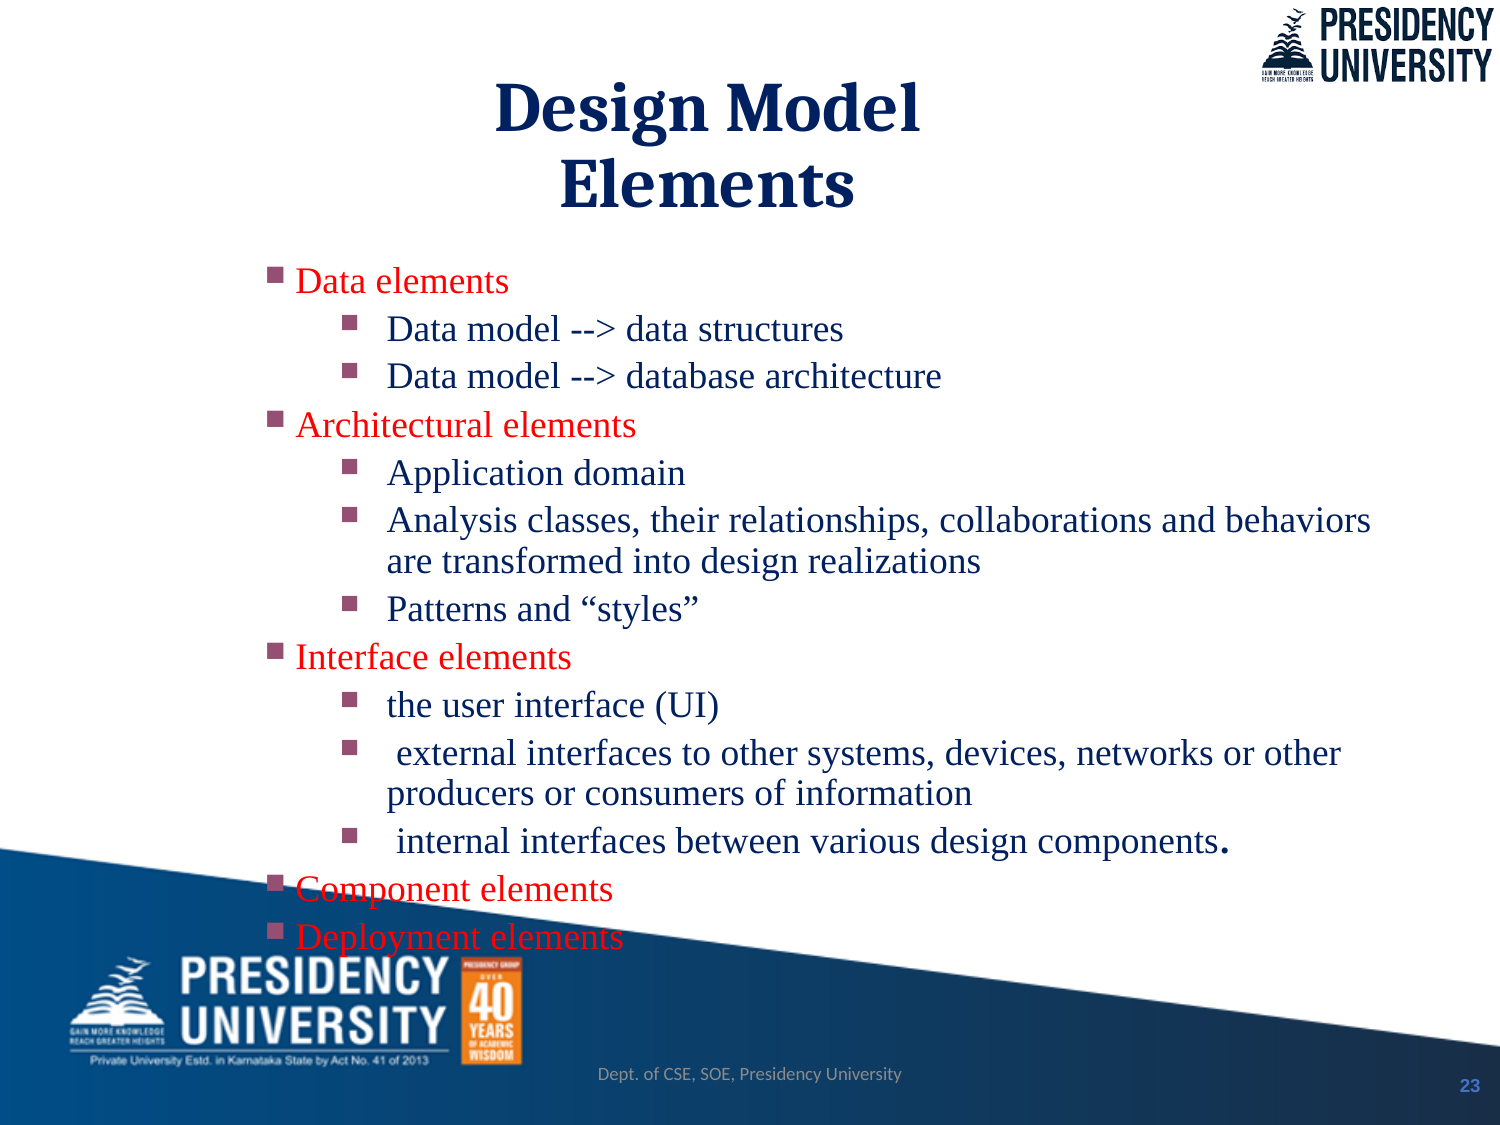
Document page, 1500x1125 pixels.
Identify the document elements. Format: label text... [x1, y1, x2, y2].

picture [1254, 0, 1500, 92]
title Design Model Elements [337, 48, 1079, 245]
footer Dept. of CSE, SOE, Presidency University [496, 1042, 1004, 1103]
picture [0, 845, 1500, 1125]
text_box Data elements Data model --> data structures Data model --> database architecture Architectural elements Application domain Analysis classes, their relationships, collaborations and behaviors are transformed into design realizations Patterns and “styles” Interface elements the user interface (UI) external interfaces to other systems, devices, networks or other producers or consumers of information internal interfaces between various design components. Component elements Deployment elements [249, 253, 1419, 965]
slide_number 23 [1158, 1054, 1496, 1115]
